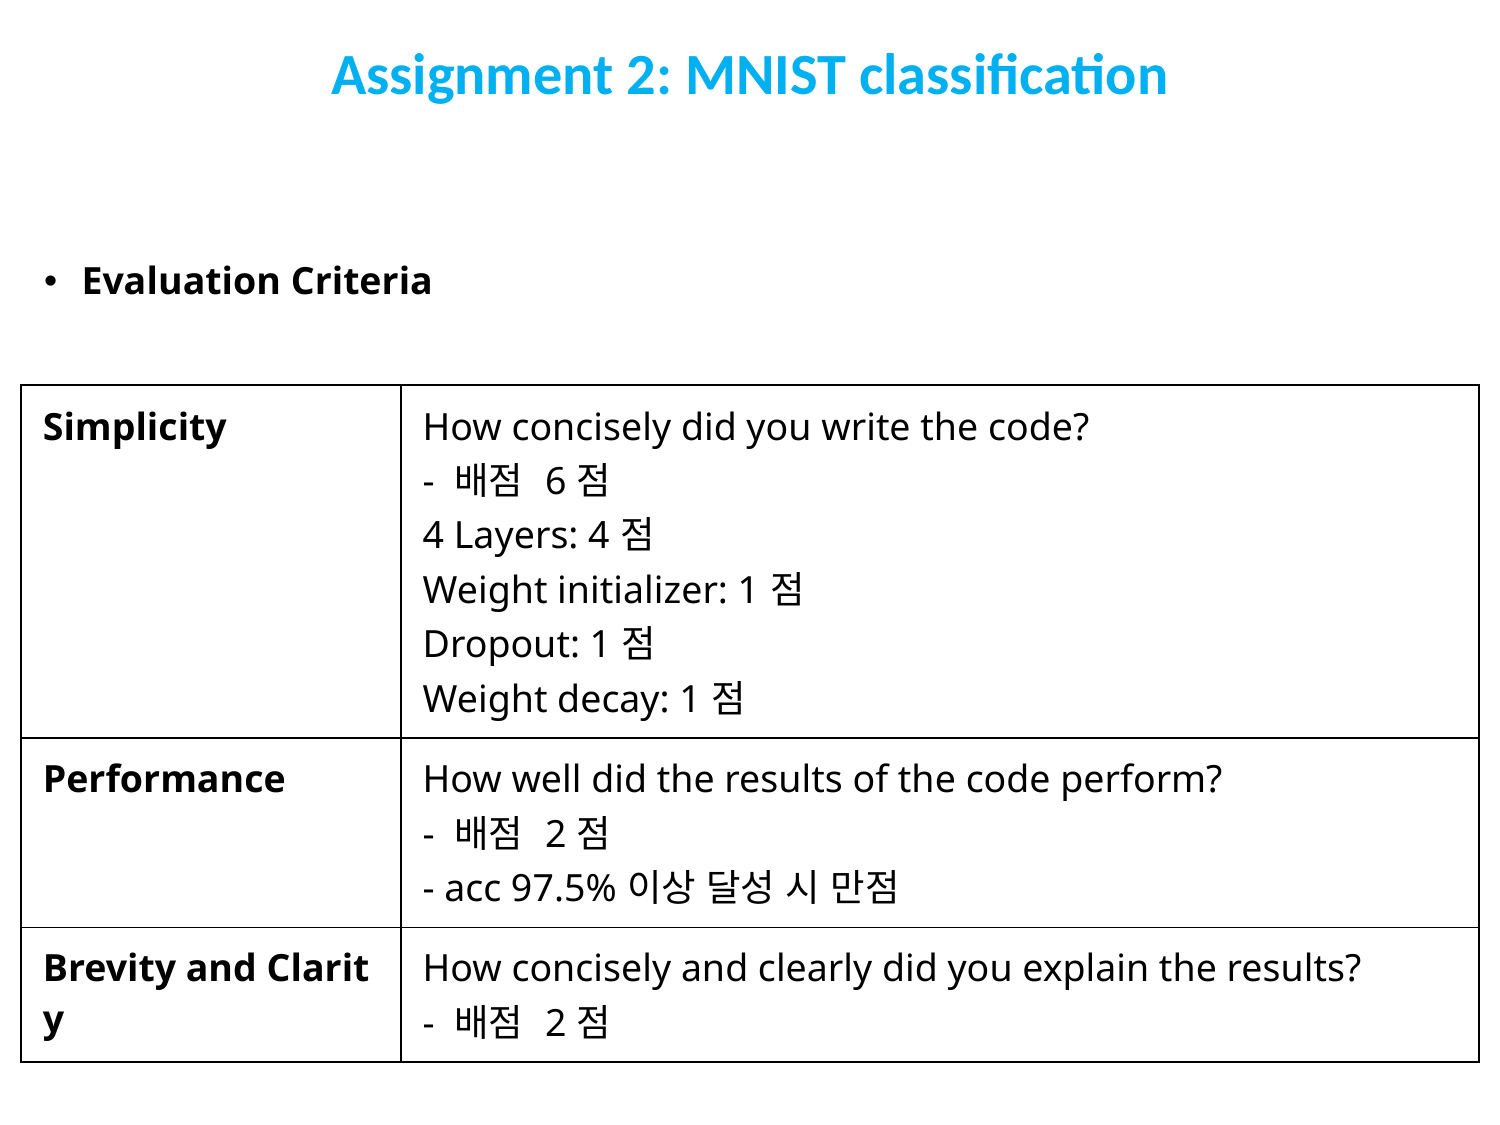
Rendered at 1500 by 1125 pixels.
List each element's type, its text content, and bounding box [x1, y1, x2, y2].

table_header How concisely did you write the code? - 배점 6점 4 Layers: 4점 Weight initializer: 1점 Dropout: 1점 Weight decay: 1점 [402, 386, 1478, 737]
table_cell How concisely and clearly did you explain the results? - 배점 2점 [402, 928, 1478, 1061]
text_box Evaluation Criteria [29, 255, 1500, 970]
table_header Simplicity [22, 386, 400, 737]
table_cell Brevity and Clarity [22, 928, 400, 1061]
table_cell How well did the results of the code perform? - 배점 2점 - acc 97.5%이상 달성 시 만점 [402, 739, 1478, 927]
table_cell Performance [22, 739, 400, 927]
text_box Assignment 2: MNIST classification [0, 0, 1500, 151]
